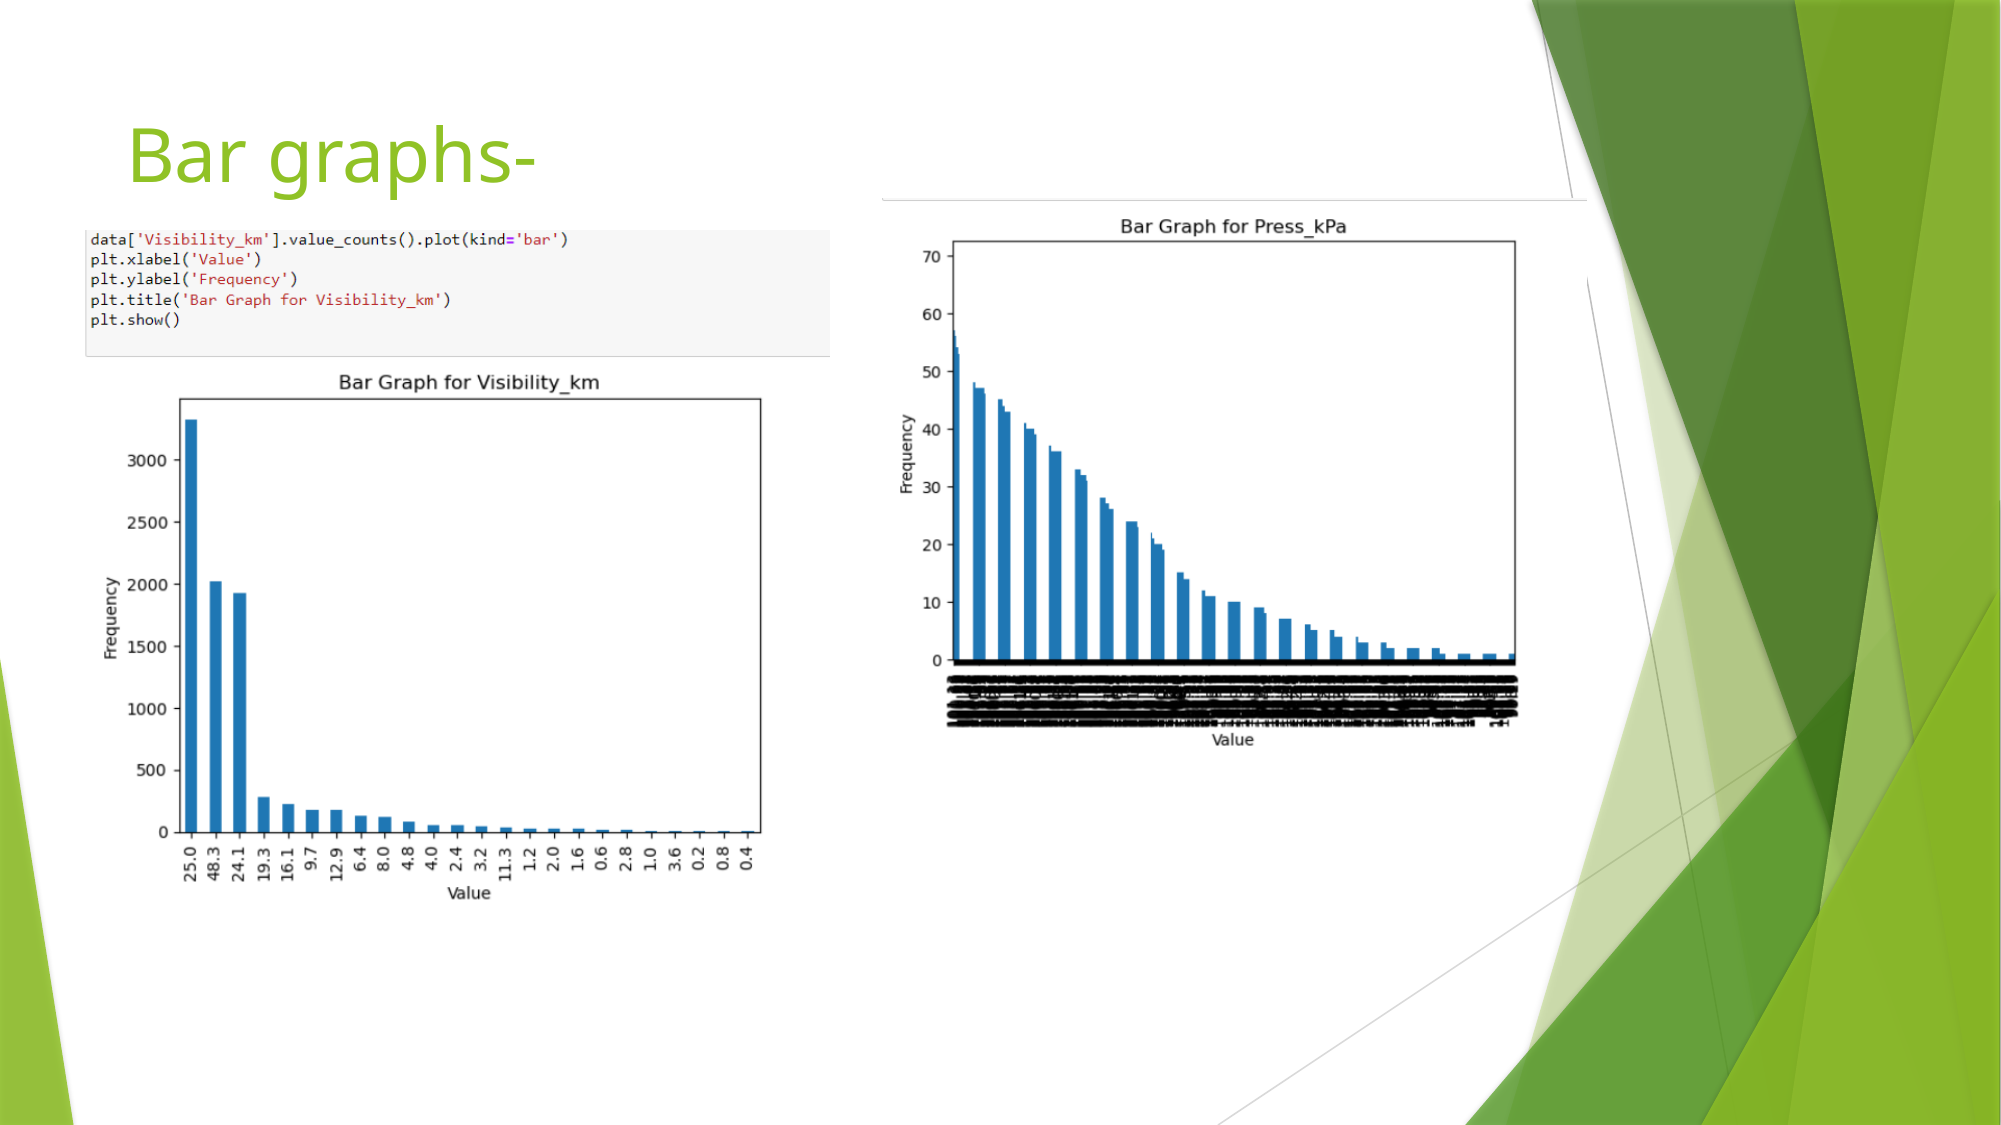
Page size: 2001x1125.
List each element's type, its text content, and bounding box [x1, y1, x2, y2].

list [75, 229, 831, 910]
picture [876, 198, 1587, 763]
title Bar graphs- [111, 99, 1522, 244]
